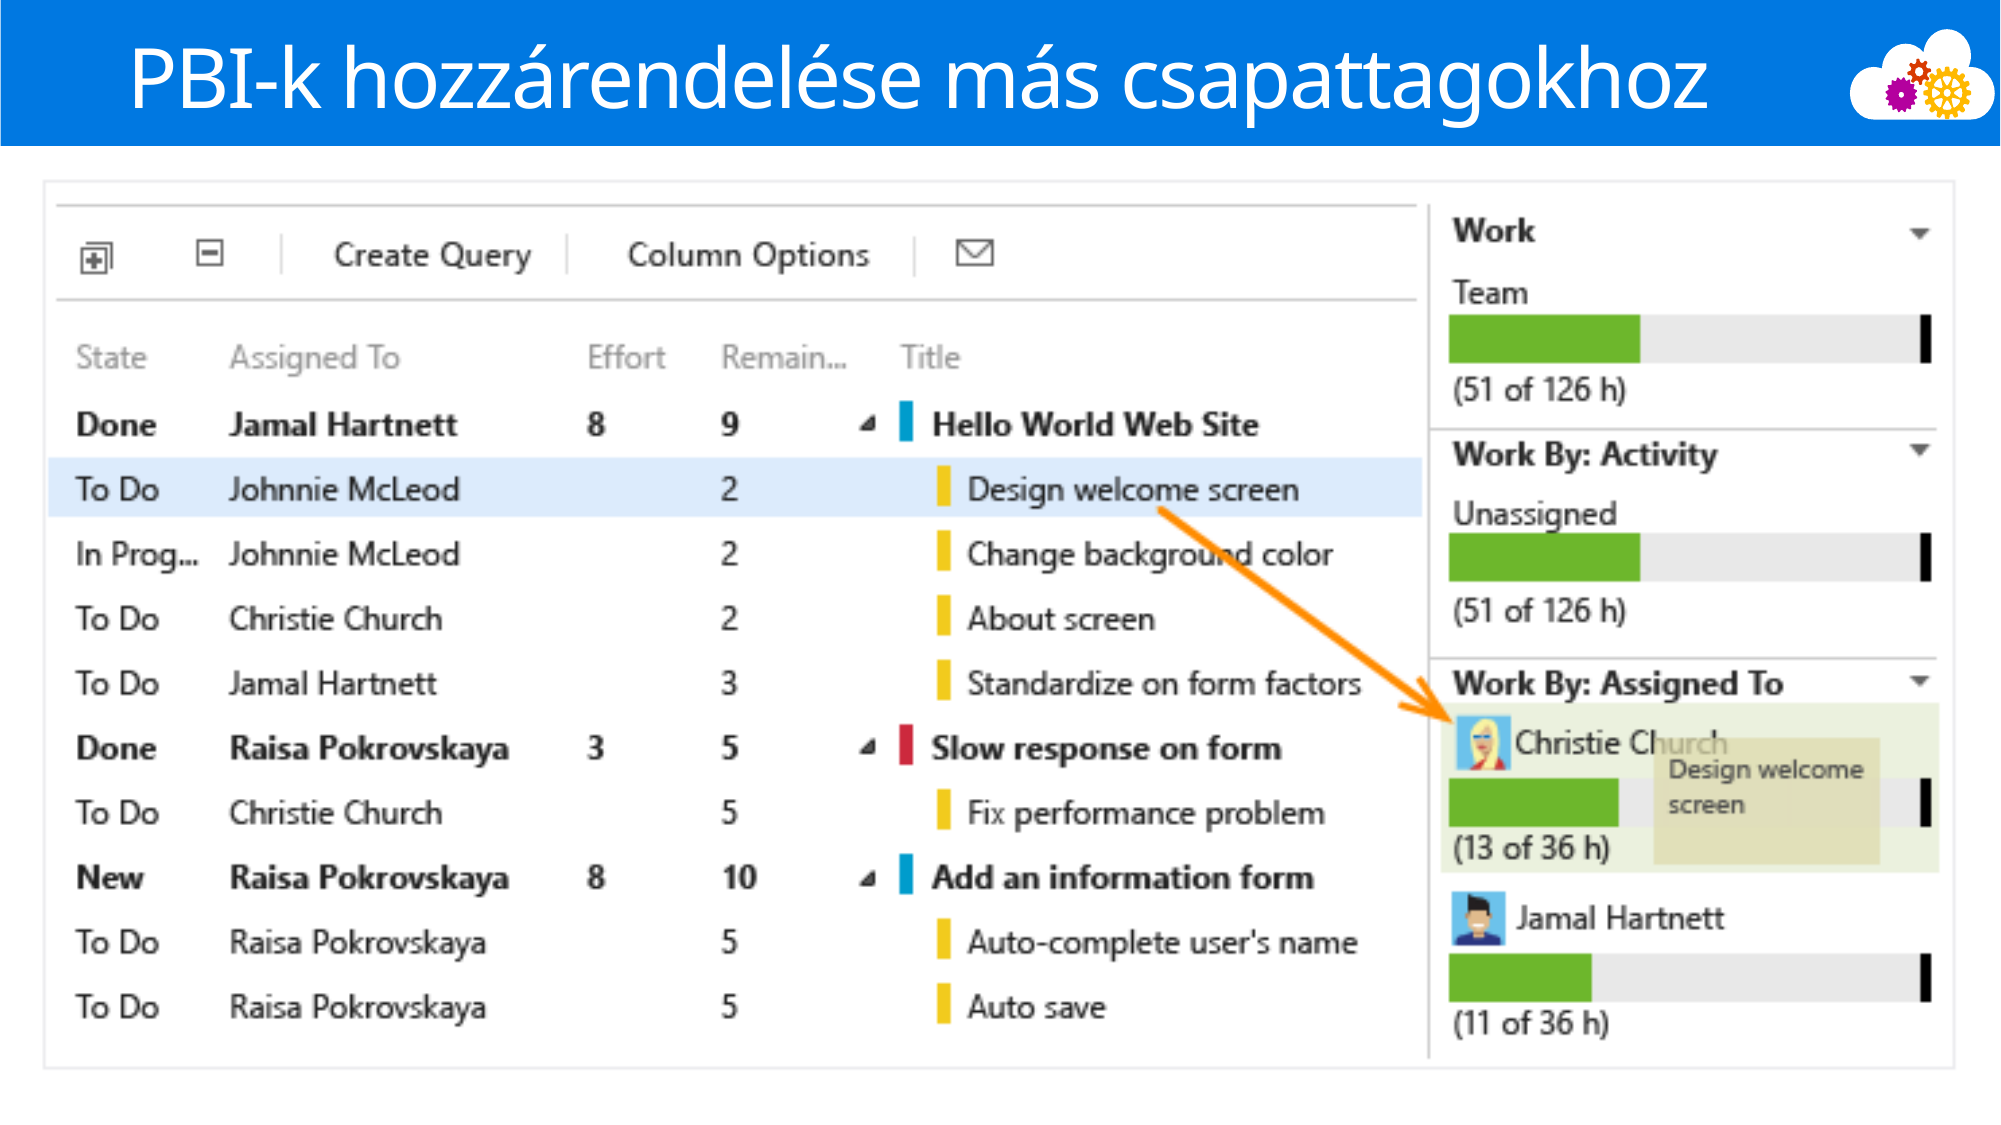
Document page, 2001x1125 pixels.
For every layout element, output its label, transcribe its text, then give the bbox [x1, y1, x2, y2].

title PBI-k hozzárendelése más csapattagokhoz [103, 21, 1869, 134]
picture [41, 178, 1959, 1073]
